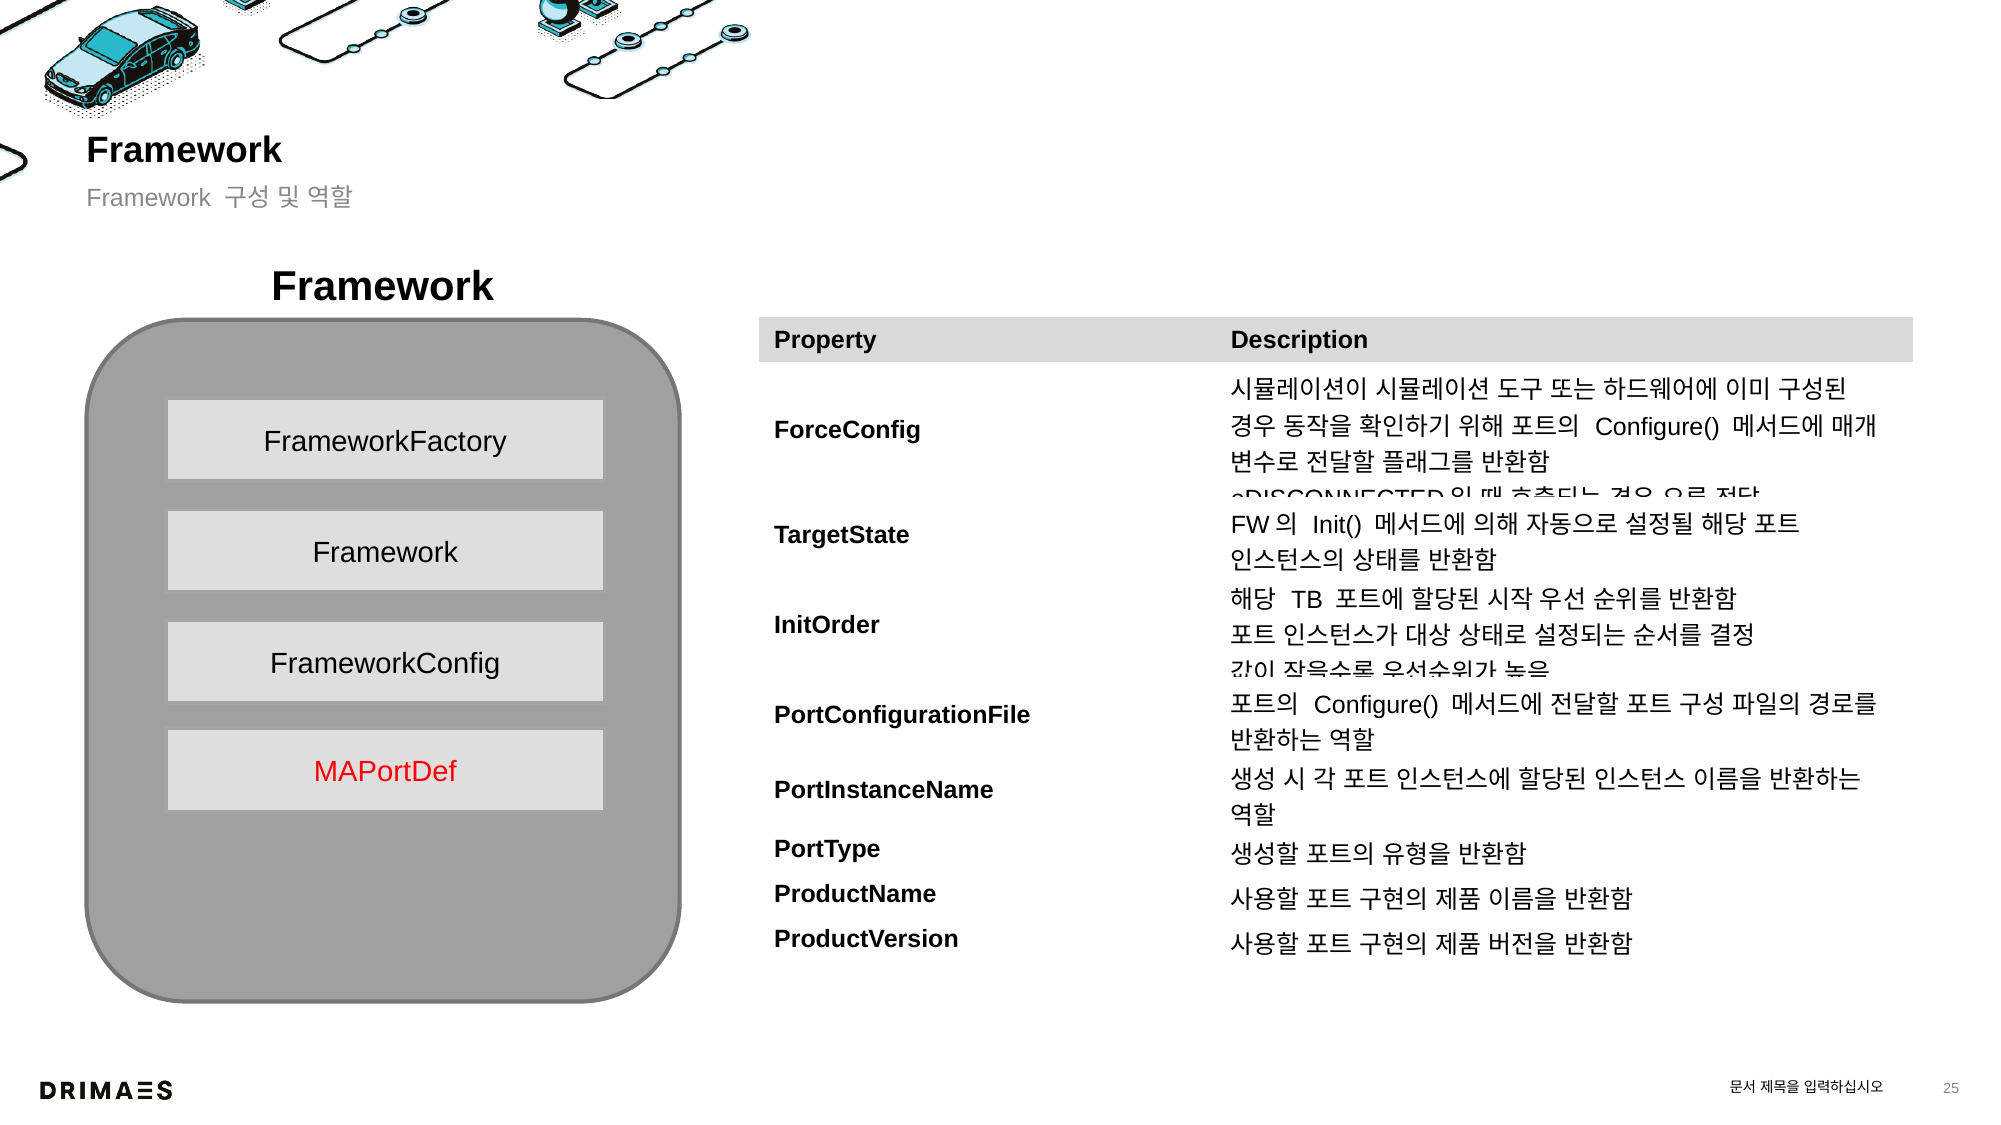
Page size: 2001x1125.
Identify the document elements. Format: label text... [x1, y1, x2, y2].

title Framework [86, 123, 1914, 179]
table_cell 생성할 포트의 유형을 반환함 [1216, 827, 1913, 872]
picture [0, 0, 918, 347]
table_cell InitOrder [759, 572, 1216, 677]
text_box MAPortDef [164, 726, 607, 814]
text_box FrameworkConfig [164, 618, 607, 705]
table_cell 사용할 포트 구현의 제품 이름을 반환함 [1216, 872, 1913, 917]
table_cell 사용할 포트 구현의 제품 버전을 반환함 [1216, 917, 1913, 962]
text_box Framework [164, 507, 607, 594]
table_cell 생성 시 각 포트 인스턴스에 할당된 인스턴스 이름을 반환하는 역할 [1216, 752, 1913, 827]
text_box FrameworkFactory [164, 396, 607, 483]
table_cell PortInstanceName [759, 752, 1216, 827]
table_cell ProductName [759, 872, 1216, 917]
picture [40, 1080, 172, 1100]
subtitle Framework 구성 및 역할 [86, 187, 1914, 214]
table_cell PortConfigurationFile [759, 677, 1216, 752]
table_cell FW의 Init() 메서드에 의해 자동으로 설정될 해당 포트 인스턴스의 상태를 반환함 [1216, 497, 1913, 572]
footer 문서 제목을 입력하십시오 [650, 1070, 1884, 1108]
table_cell PortType [759, 827, 1216, 872]
table_cell 시뮬레이션이 시뮬레이션 도구 또는 하드웨어에 이미 구성된 경우 동작을 확인하기 위해 포트의 Configure() 메서드에 매개 변수로 전달할 플래그를 반환함 eDISCONNECTED일 때 호출되는 경우 오류 전달 [1216, 362, 1913, 497]
table_cell ProductVersion [759, 917, 1216, 962]
text_box Framework [256, 251, 510, 317]
table_header Description [1216, 317, 1913, 362]
table_cell 포트의 Configure() 메서드에 전달할 포트 구성 파일의 경로를 반환하는 역할 [1216, 677, 1913, 752]
table_cell 해당 TB 포트에 할당된 시작 우선 순위를 반환함 포트 인스턴스가 대상 상태로 설정되는 순서를 결정 값이 작을수록 우선순위가 높음 [1216, 572, 1913, 677]
table_cell ForceConfig [759, 362, 1216, 497]
table_cell TargetState [759, 497, 1216, 572]
table_header Property [759, 317, 1216, 362]
text_box [84, 317, 682, 1004]
